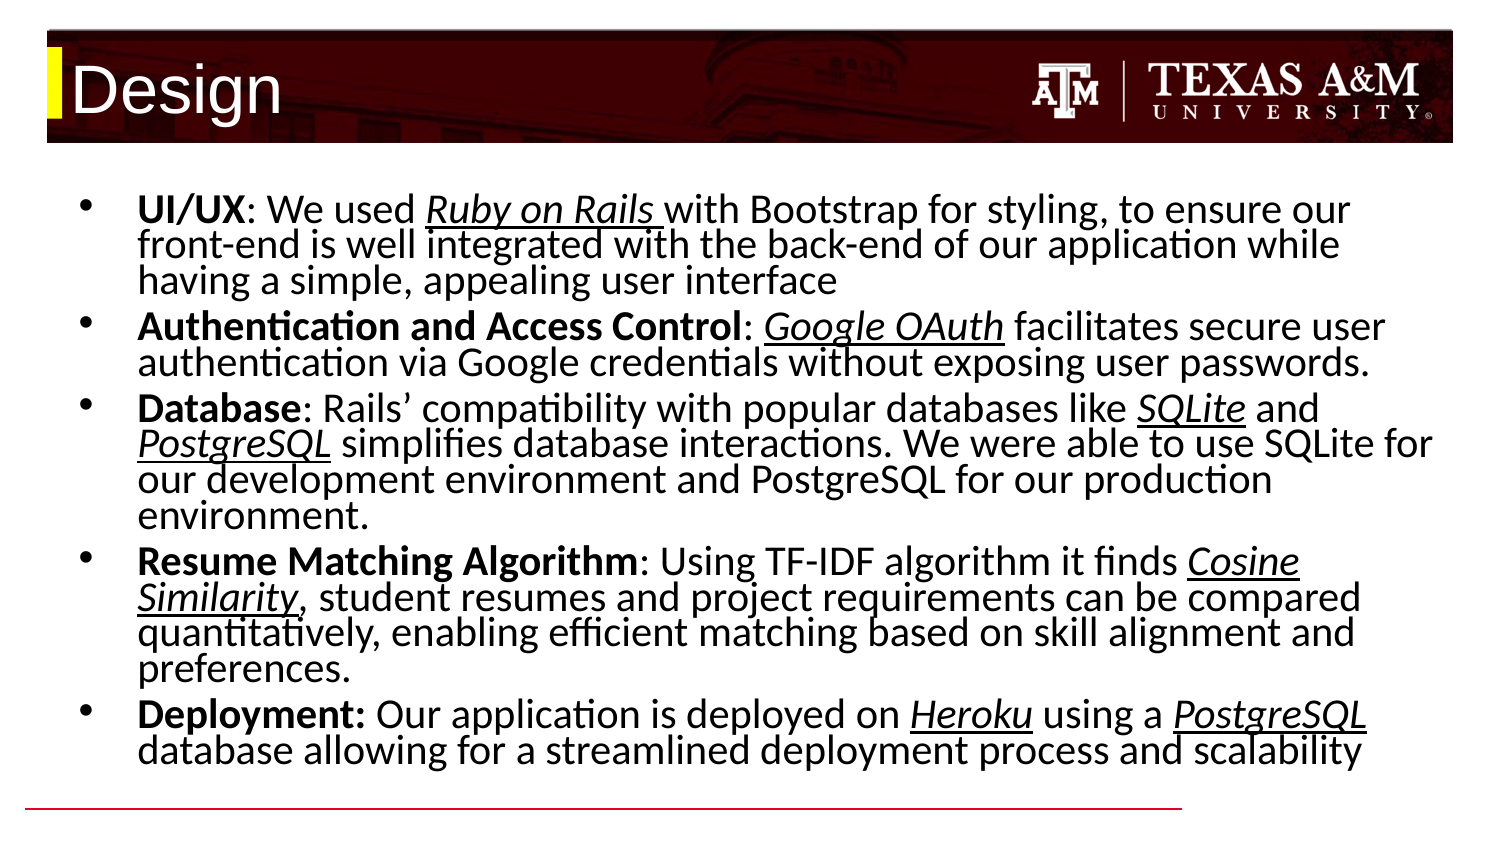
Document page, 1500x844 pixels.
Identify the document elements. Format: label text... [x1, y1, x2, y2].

title Design [59, 39, 1458, 134]
picture [47, 28, 1453, 47]
list UI/UX: We used Ruby on Rails with Bootstrap for styling, to ensure our front-end is well integrated with the back-end of our application while having a simple, appealing user interface Authentication and Access Control: Google OAuth facilitates secure user authentication via Google credentials without exposing user passwords. Database: Rails’ compatibility with popular databases like SQLite and PostgreSQL simplifies database interactions. We were able to use SQLite for our development environment and PostgreSQL for our production environment. Resume Matching Algorithm: Using TF-IDF algorithm it finds Cosine Similarity, student resumes and project requirements can be compared quantitatively, enabling efficient matching based on skill alignment and preferences. Deployment: Our application is deployed on Heroku using a PostgreSQL database allowing for a streamlined deployment process and scalability [51, 189, 1449, 782]
picture [47, 119, 1453, 143]
